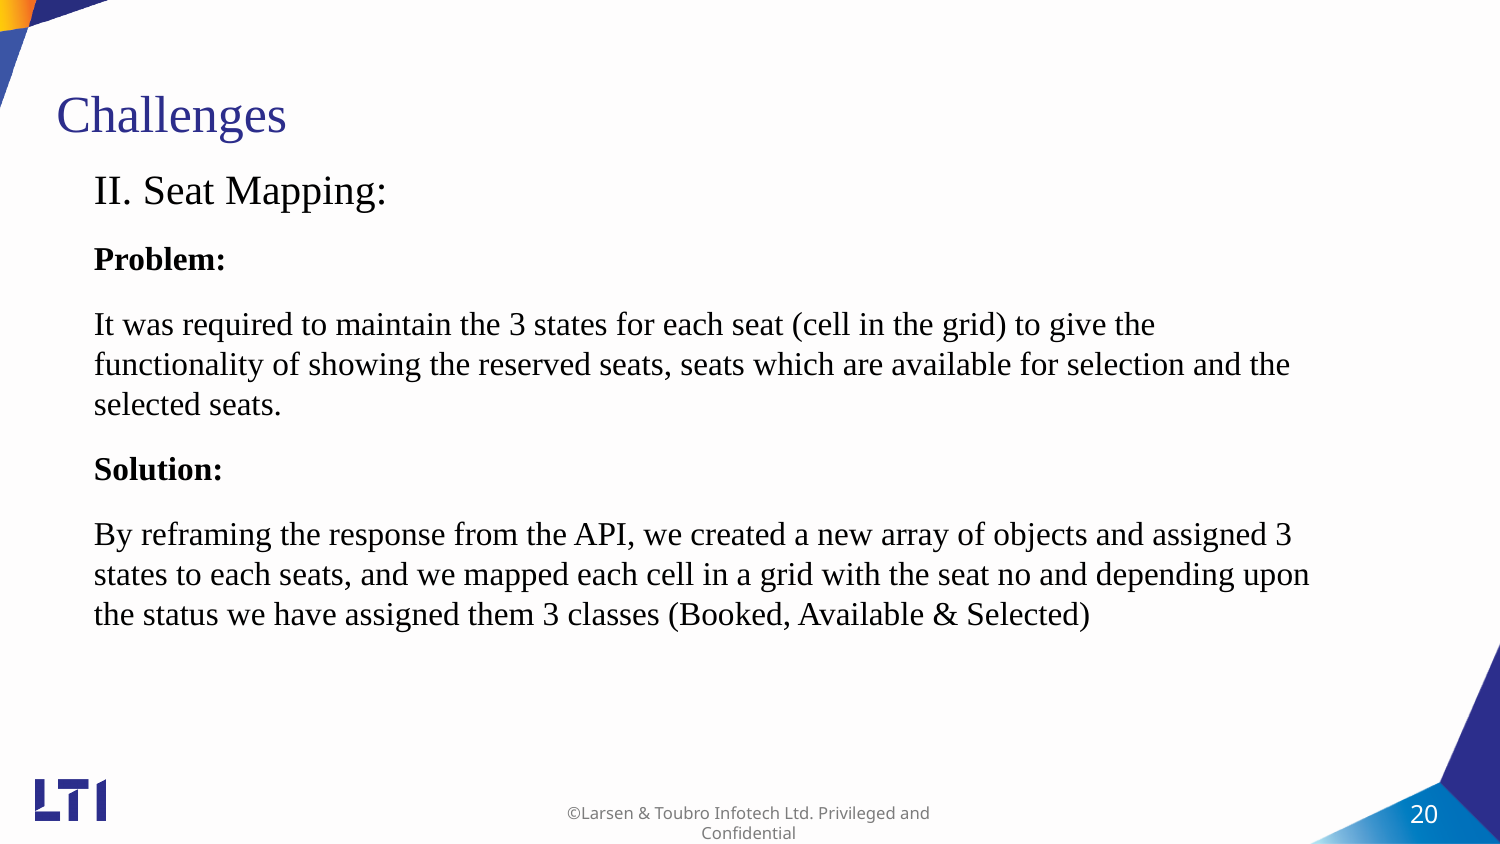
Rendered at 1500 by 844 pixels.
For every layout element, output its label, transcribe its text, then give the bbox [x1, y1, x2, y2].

picture [1288, 640, 1500, 844]
list II. Seat Mapping: Problem: It was required to maintain the 3 states for each seat (cell in the grid) to give the functionality of showing the reserved seats, seats which are available for selection and the selected seats. Solution: By reframing the response from the API, we created a new array of objects and assigned 3 states to each seats, and we mapped each cell in a grid with the seat no and depending upon the status we have assigned them 3 classes (Booked, Available & Selected) [93, 162, 1326, 774]
picture [0, 0, 109, 110]
title Challenges [55, 79, 1374, 144]
picture [35, 779, 106, 821]
